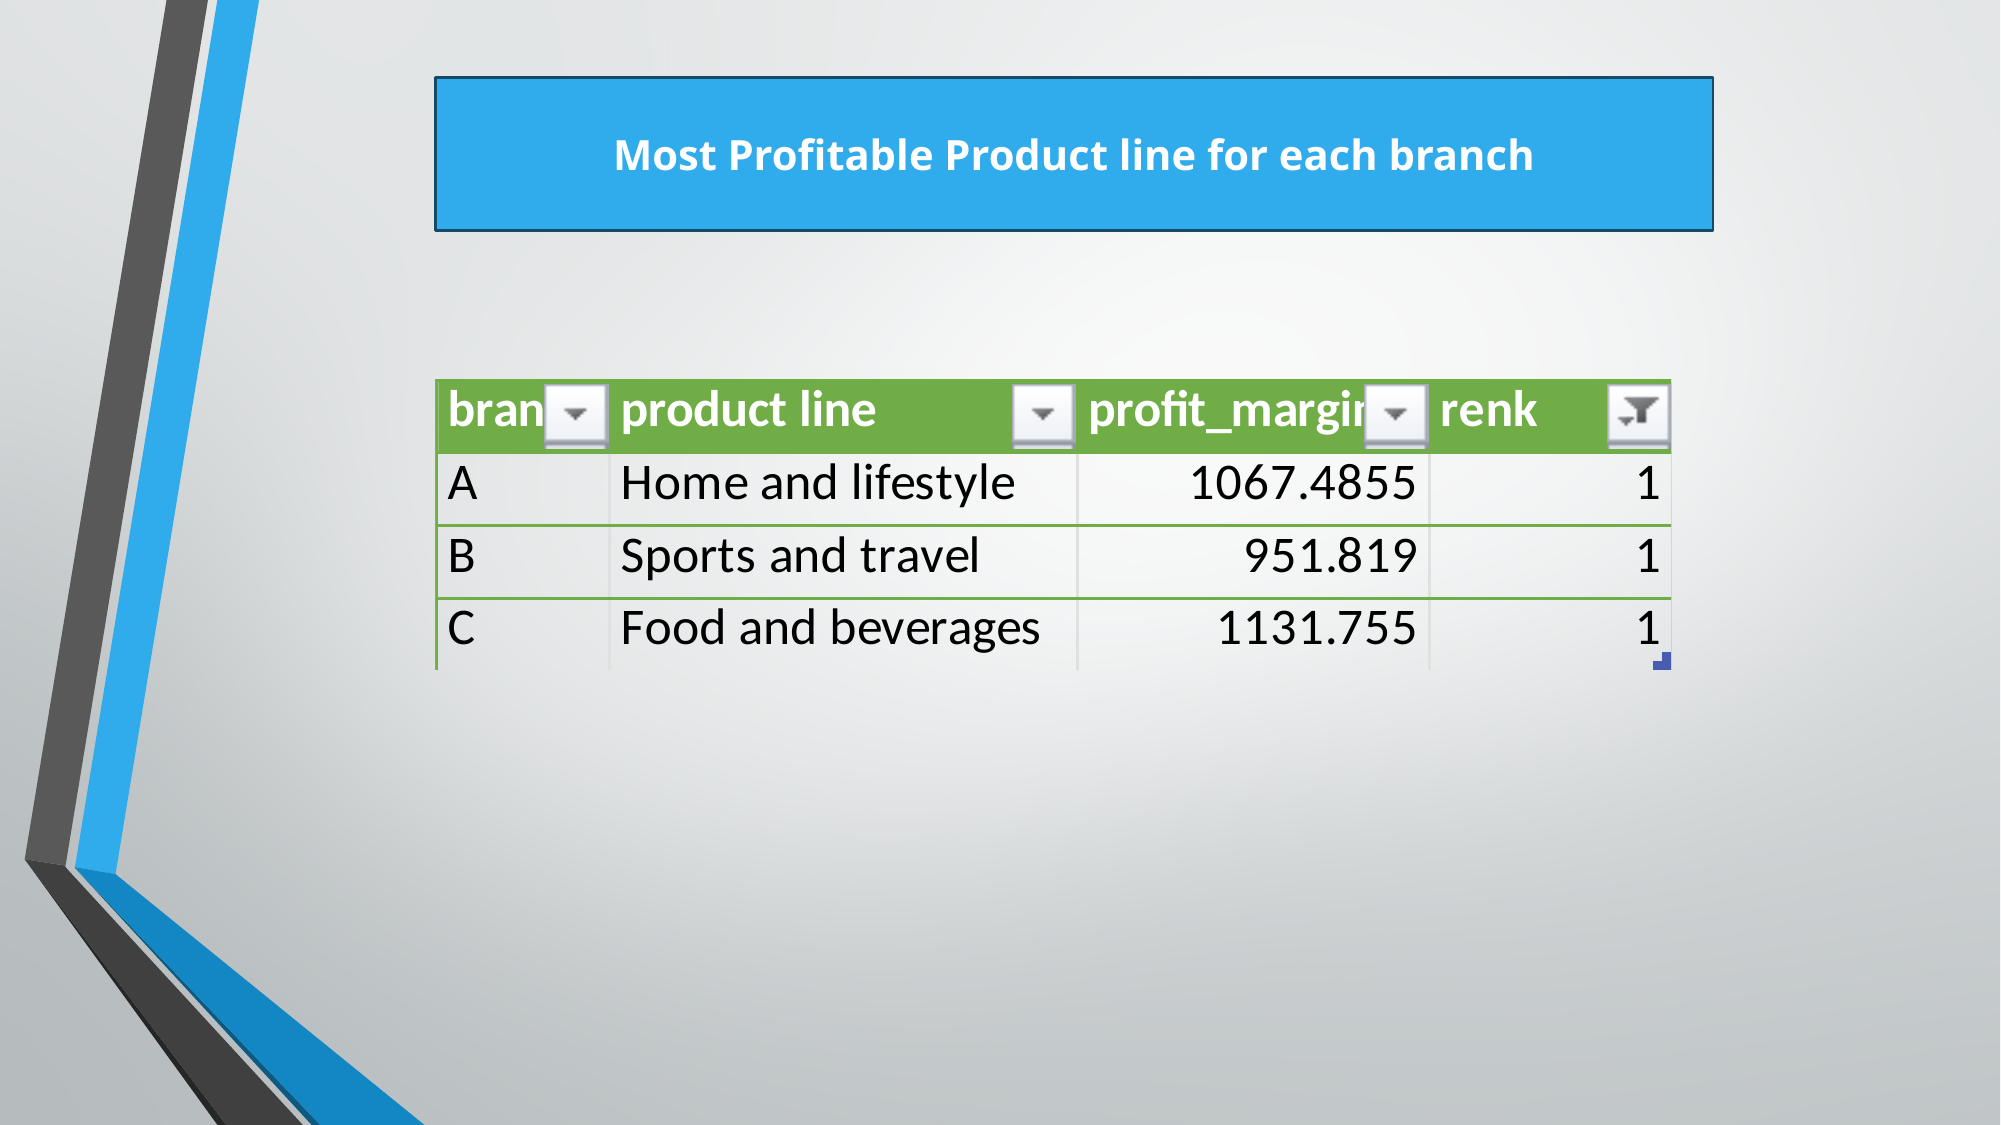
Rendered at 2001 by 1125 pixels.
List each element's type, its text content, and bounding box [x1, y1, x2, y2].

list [435, 378, 1675, 674]
text_box Most Profitable Product line for each branch [434, 76, 1714, 232]
